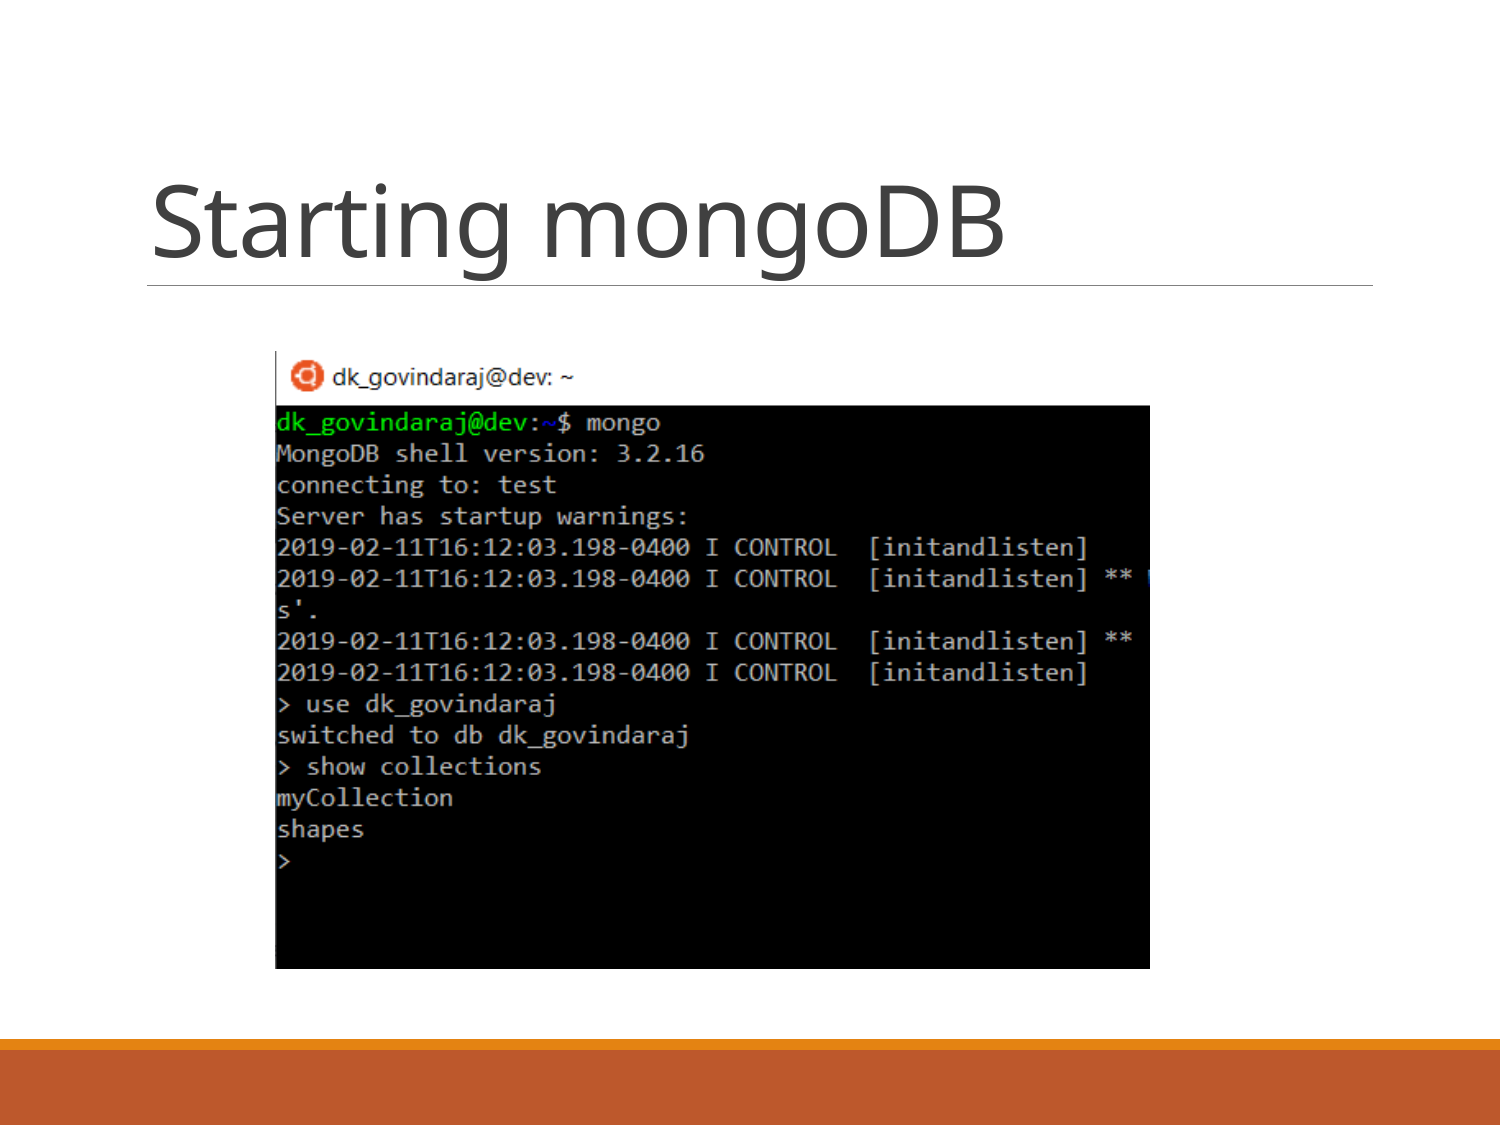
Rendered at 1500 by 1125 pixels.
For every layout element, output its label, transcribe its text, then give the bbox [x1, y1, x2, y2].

title Starting mongoDB [135, 47, 1373, 285]
picture [274, 351, 1151, 970]
